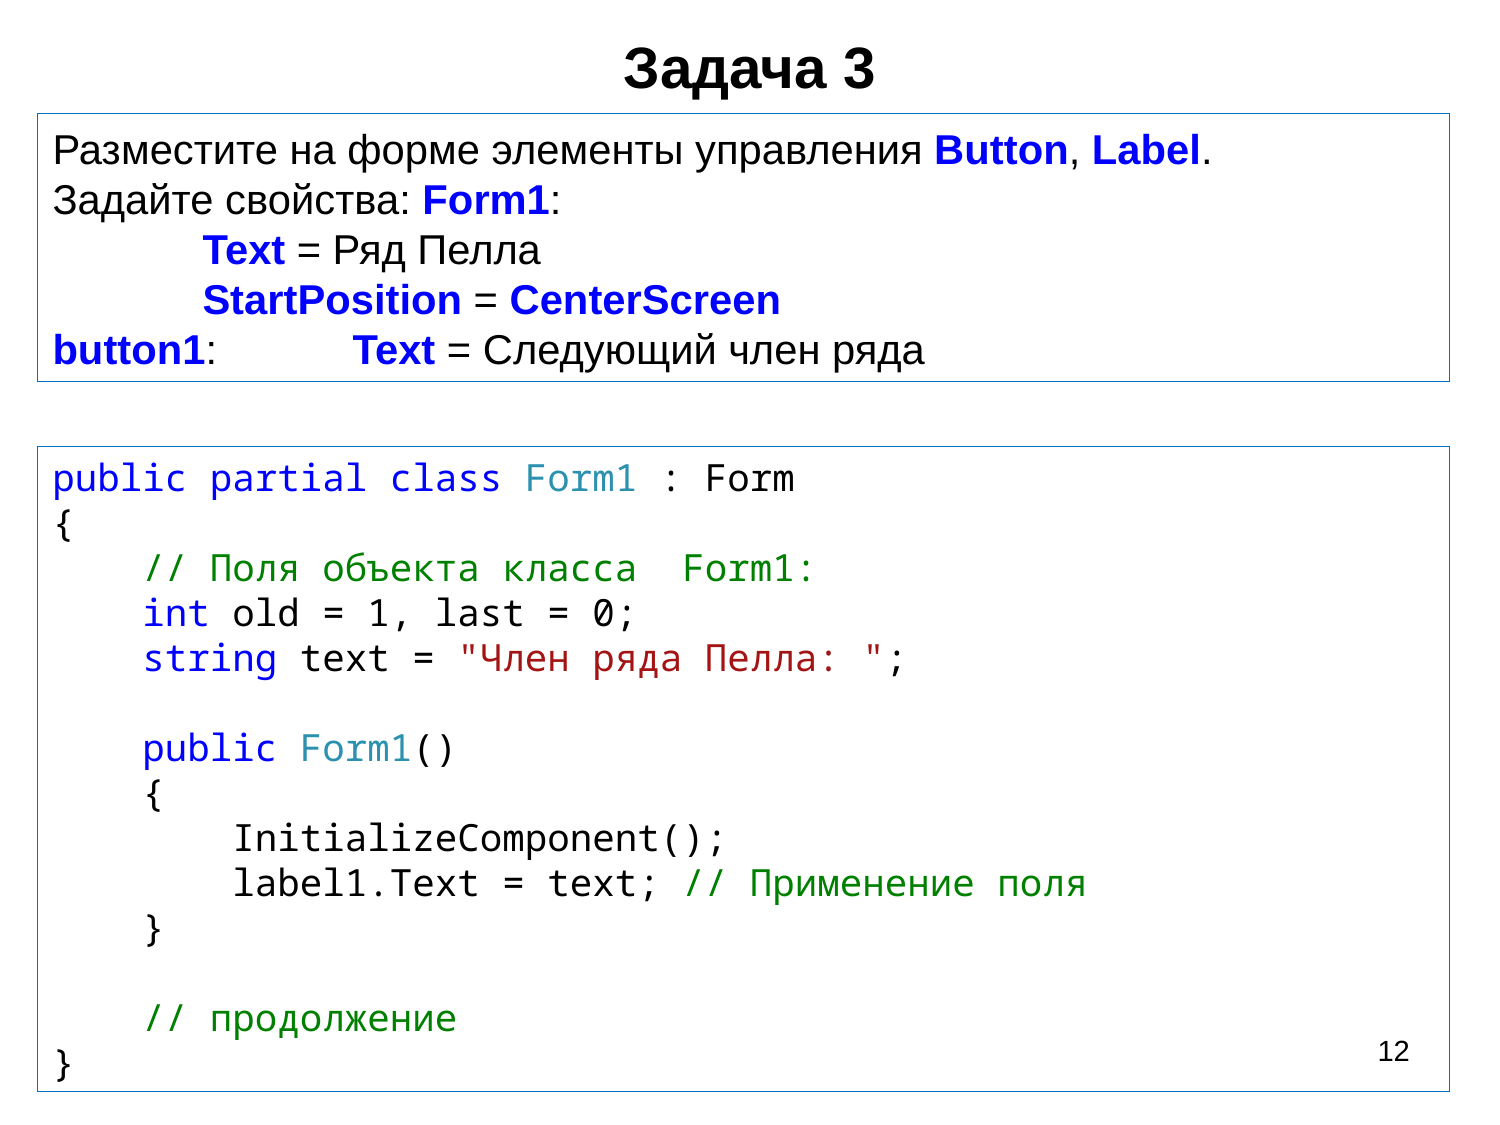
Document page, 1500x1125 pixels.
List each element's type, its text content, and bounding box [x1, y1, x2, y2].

title Задача 3 [75, 24, 1425, 105]
slide_number 12 [1074, 1024, 1426, 1103]
text_box public partial class Form1 : Form { // Поля объекта класса Form1: int old = 1, last = 0; string text = "Член ряда Пелла: "; public Form1() { InitializeComponent(); label1.Text = text; // Применение поля } // продолжение } [37, 446, 1450, 1092]
text_box Разместите на форме элементы управления Button, Label. Задайте свойства: Form1: Text = Ряд Пелла StartPosition = CenterScreen button1: Text = Следующий член ряда [37, 113, 1450, 382]
